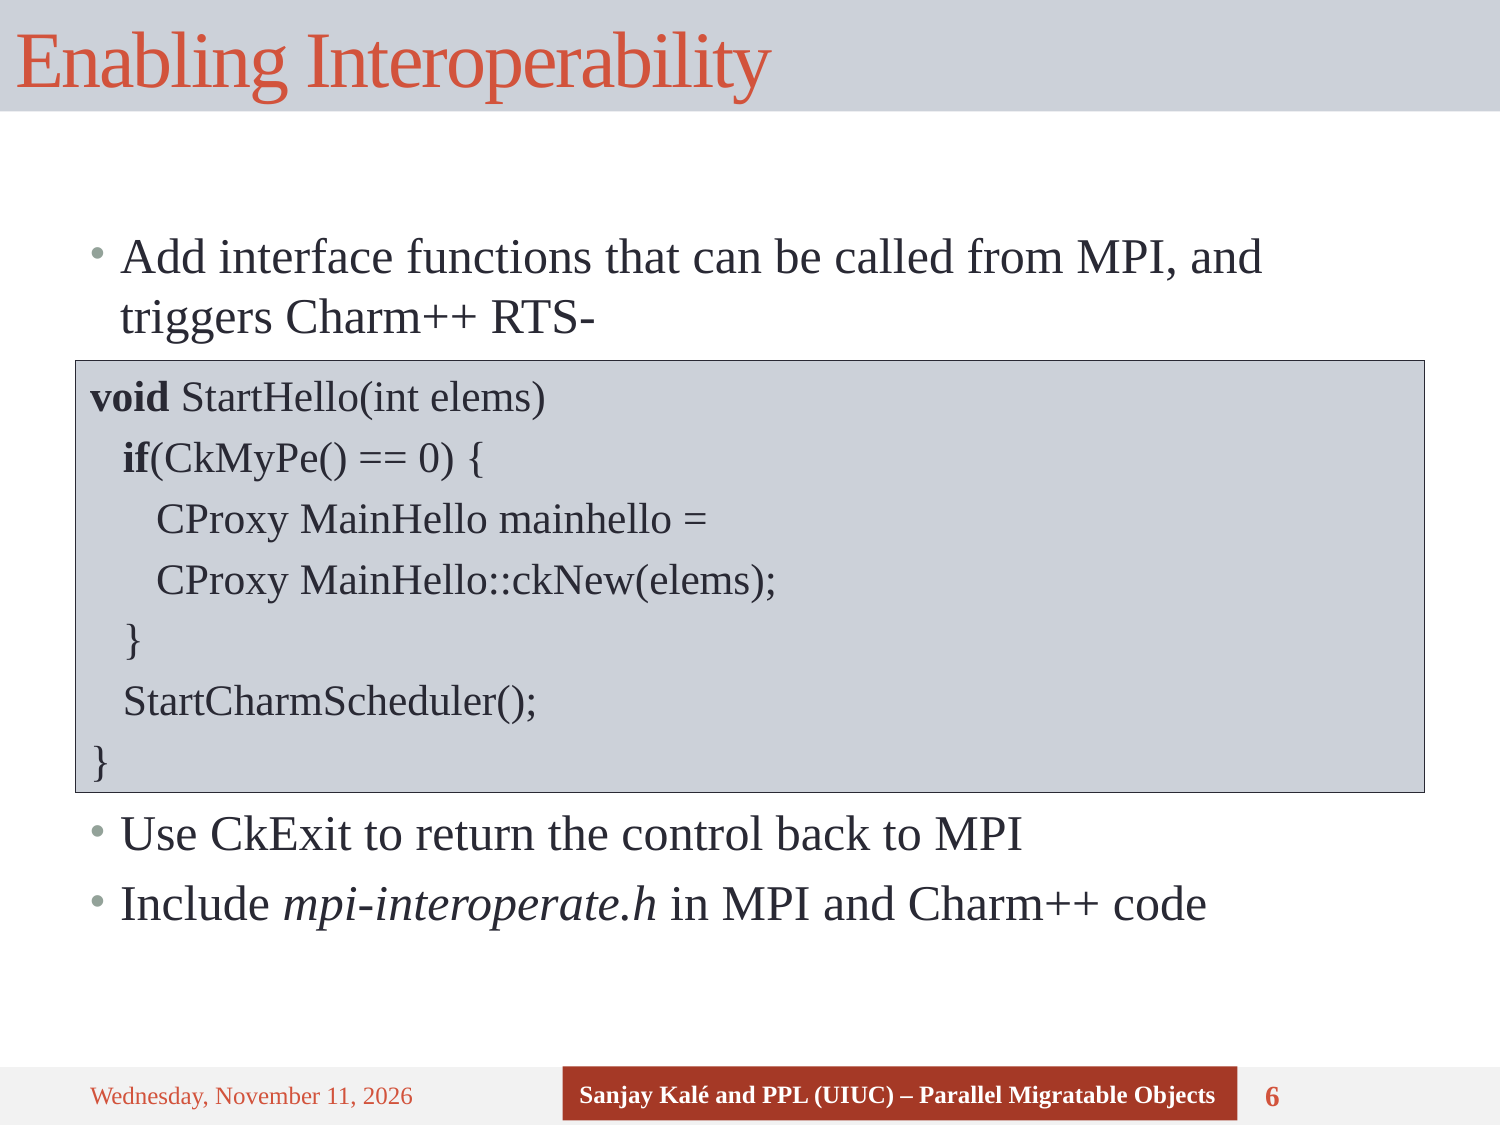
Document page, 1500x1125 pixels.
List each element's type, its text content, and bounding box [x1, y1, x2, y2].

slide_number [75, 1067, 550, 1122]
list Add interface functions that can be called from MPI, and triggers Charm++ RTS- [75, 215, 1425, 360]
list Use CkExit to return the control back to MPI Include mpi-interoperate.h in MPI and Charm++ code [75, 792, 1425, 951]
slide_number 6 [1250, 1067, 1425, 1122]
list void StartHello(int elems) if(CkMyPe() == 0) { CProxy MainHello mainhello = CProxy MainHello::ckNew(elems); } StartCharmScheduler(); } [75, 360, 1425, 792]
footer Sanjay Kalé and PPL (UIUC) – Parallel Migratable Objects [562, 1066, 1238, 1121]
title Enabling Interoperability [0, 0, 1500, 112]
